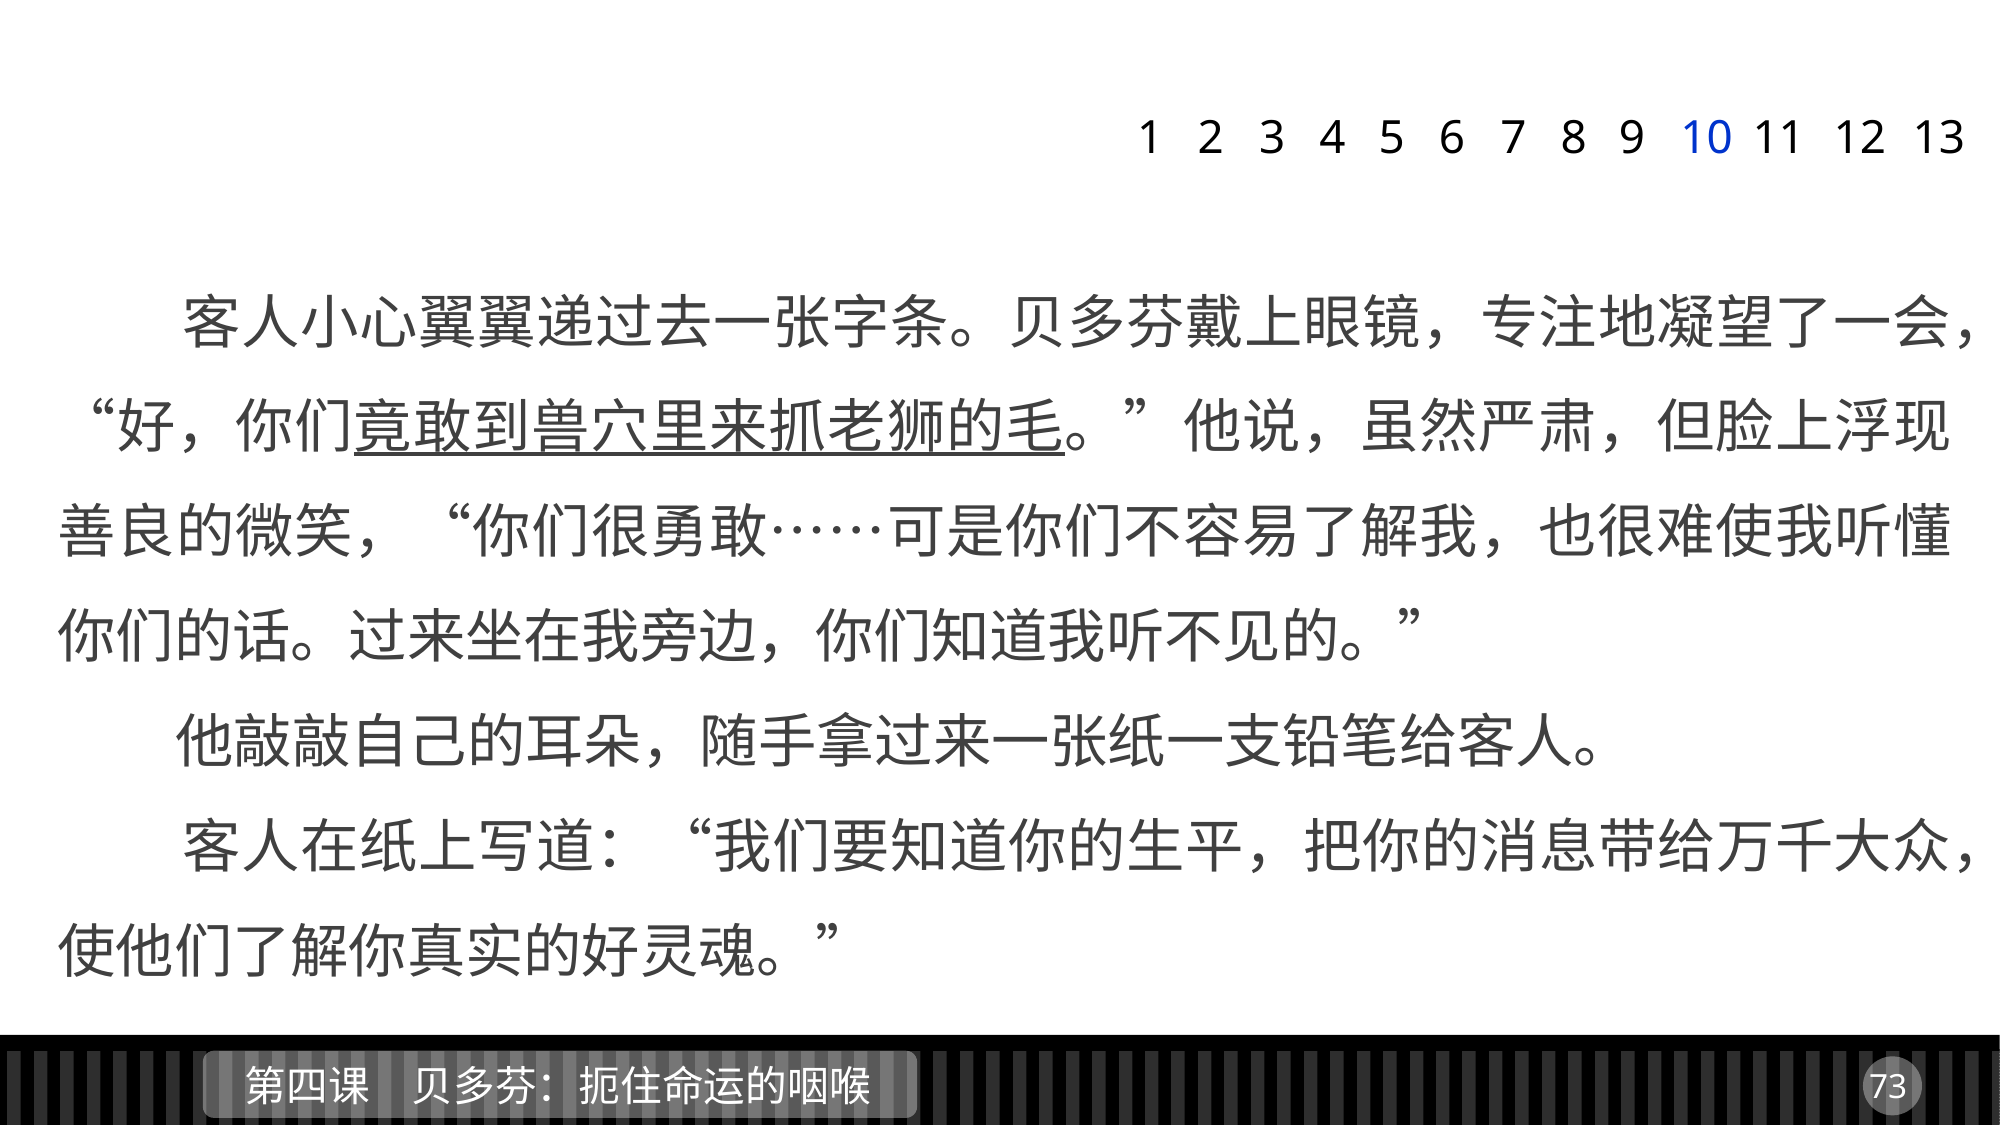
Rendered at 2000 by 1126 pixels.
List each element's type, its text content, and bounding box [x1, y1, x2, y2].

text_box 8 [1541, 102, 1599, 169]
text_box 5 [1359, 102, 1416, 169]
text_box 6 [1419, 102, 1477, 169]
text_box 12 [1811, 102, 1890, 169]
text_box 11 [1730, 102, 1811, 169]
text_box 10 [1658, 102, 1730, 169]
text_box 7 [1481, 102, 1538, 169]
text_box 2 [1178, 102, 1235, 169]
text_box 客人小心翼翼递过去一张字条。贝多芬戴上眼镜，专注地凝望了一会，“好，你们竟敢到兽穴里来抓老狮的毛。”他说，虽然严肃，但脸上浮现善良的微笑，“你们很勇敢……可是你们不容易了解我，也很难使我听懂你们的话。过来坐在我旁边，你们知道我听不见的。” 他敲敲自己的耳朵，随手拿过来一张纸一支铅笔给客人。 客人在纸上写道：“我们要知道你的生平，把你的消息带给万千大众，使他们了解你真实的好灵魂。” [42, 242, 1967, 992]
text_box 9 [1599, 102, 1657, 169]
text_box 1 [1117, 102, 1175, 169]
text_box 13 [1890, 102, 1977, 169]
text_box 4 [1300, 102, 1357, 169]
text_box 3 [1239, 102, 1297, 169]
